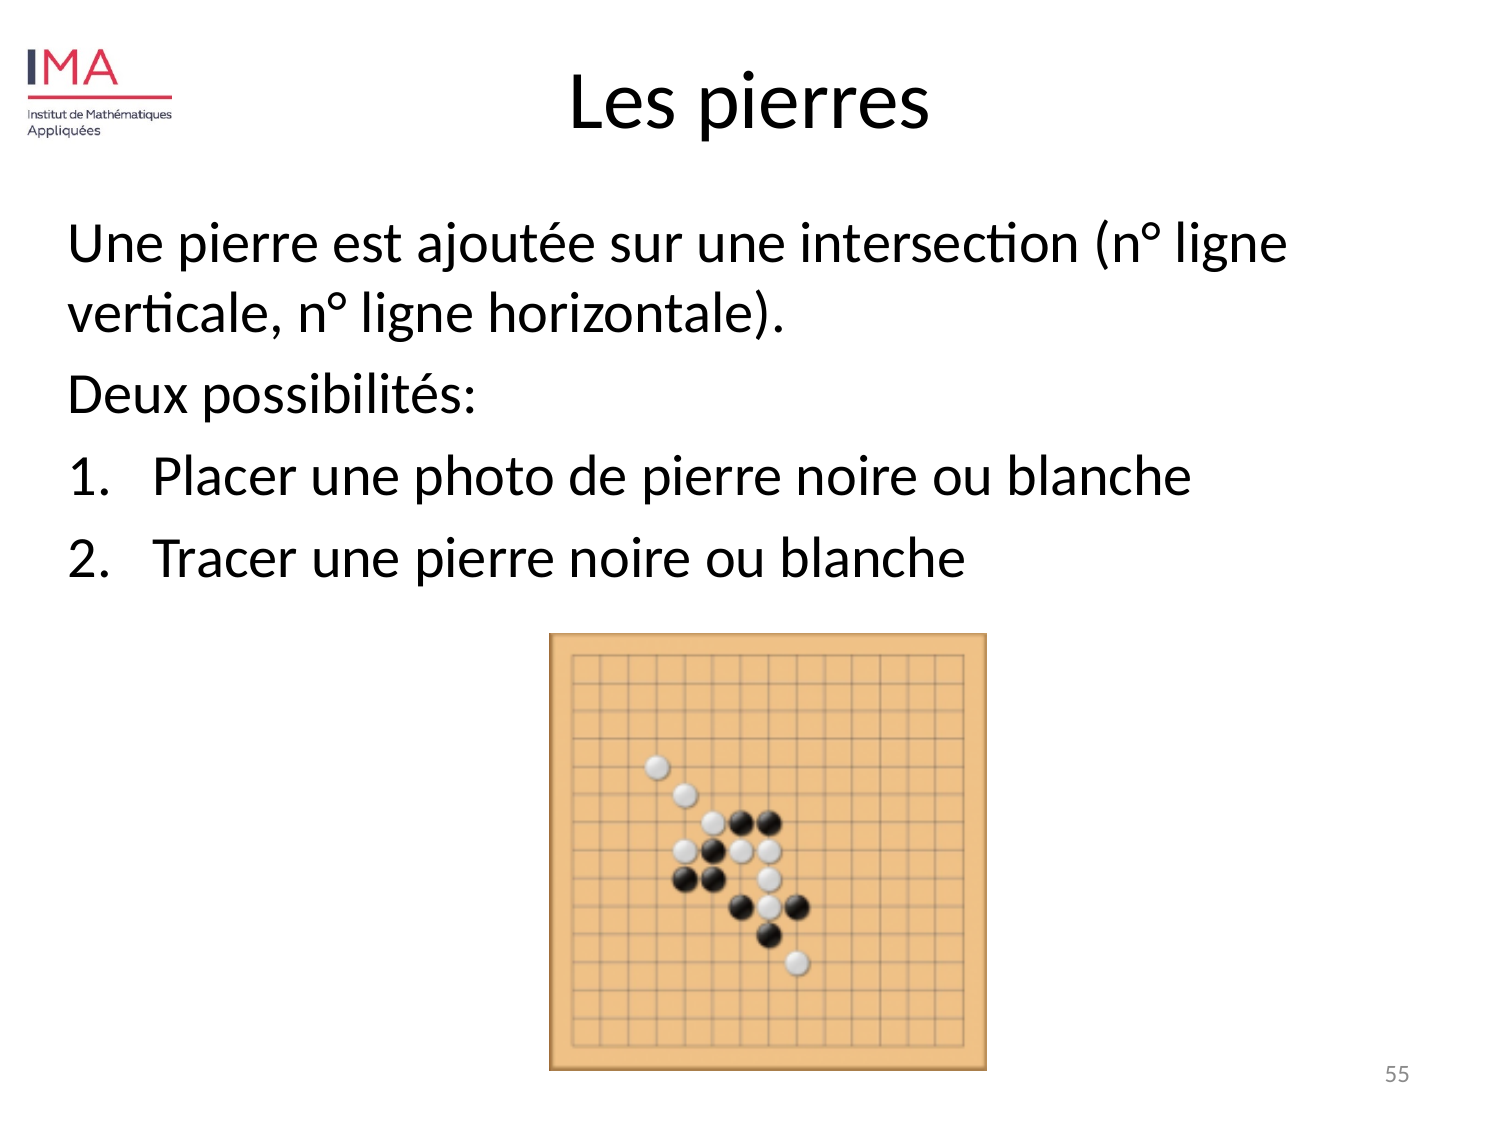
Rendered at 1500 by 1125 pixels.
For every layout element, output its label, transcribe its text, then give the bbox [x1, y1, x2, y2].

list Une pierre est ajoutée sur une intersection (n° ligne verticale, n° ligne horizontale). Deux possibilités: Placer une photo de pierre noire ou blanche Tracer une pierre noire ou blanche [53, 196, 1459, 787]
picture [9, 15, 172, 149]
slide_number 55 [1074, 1042, 1425, 1103]
title Les pierres [75, 37, 1425, 196]
picture [548, 633, 987, 1071]
